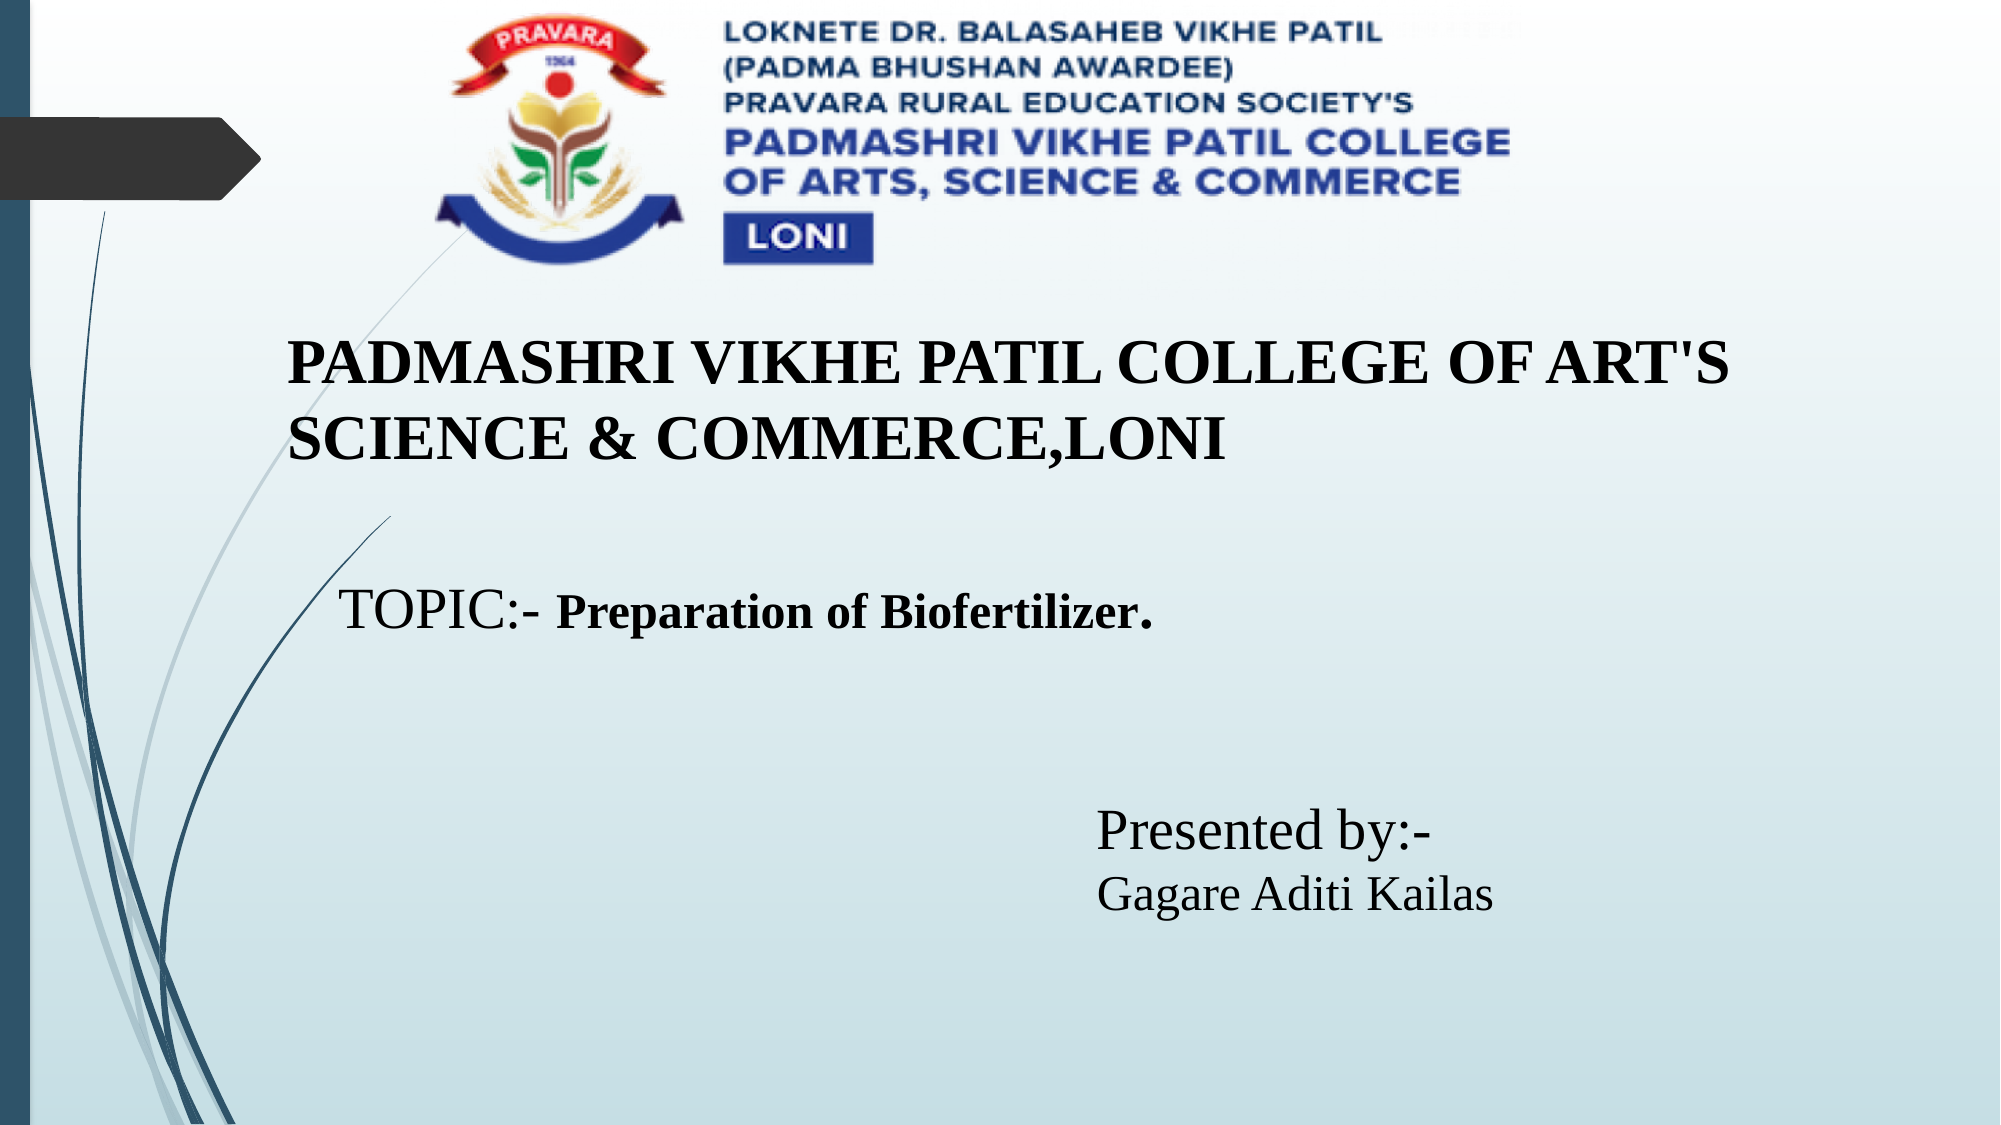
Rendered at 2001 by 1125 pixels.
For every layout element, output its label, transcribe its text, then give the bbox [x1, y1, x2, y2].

title PADMASHRI VIKHE PATIL COLLEGE OF ART'S SCIENCE & COMMERCE,LONI [272, 311, 1793, 480]
text_box Presented by:- Gagare Aditi Kailas [1082, 783, 1843, 929]
picture [424, 0, 1521, 301]
text_box TOPIC:- Preparation of Biofertilizer. [323, 562, 1742, 648]
